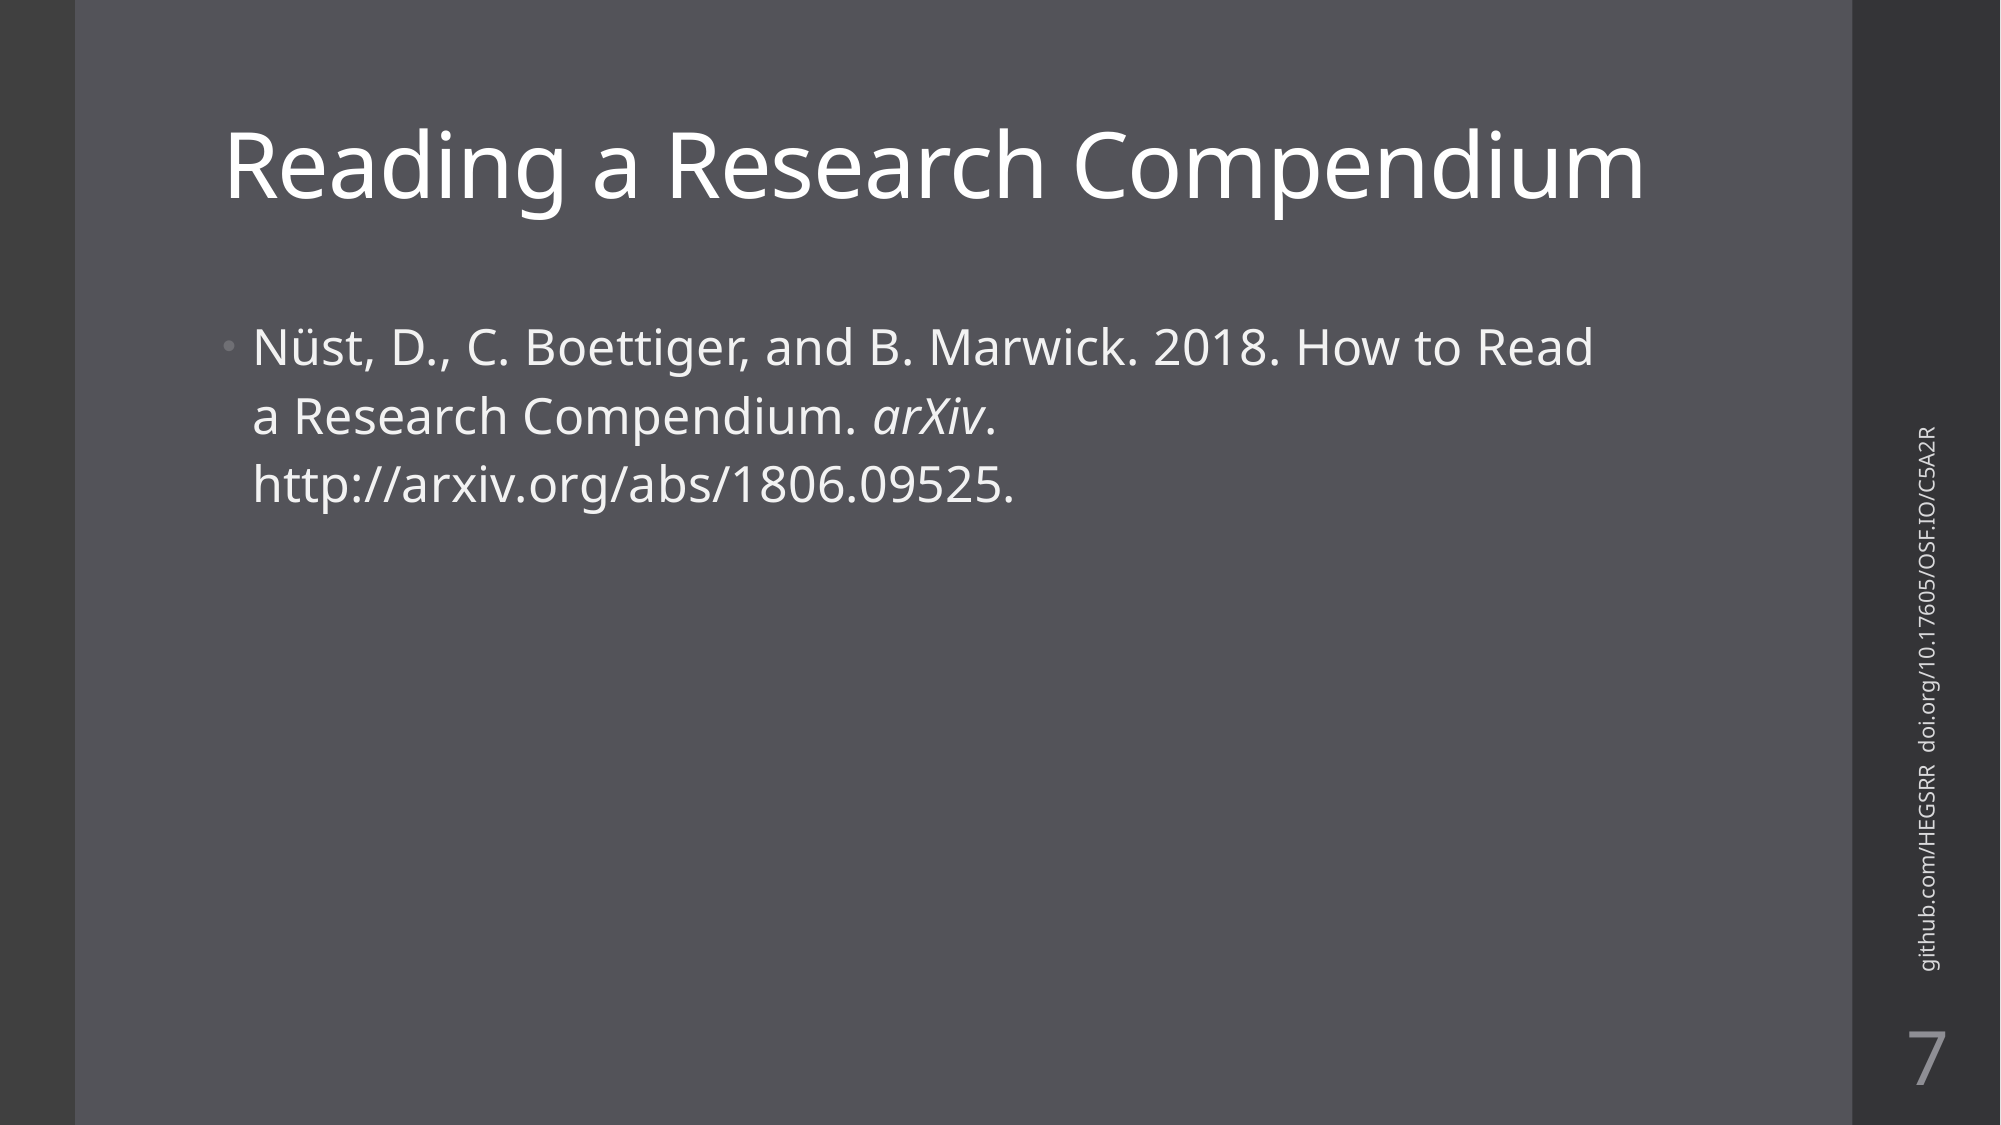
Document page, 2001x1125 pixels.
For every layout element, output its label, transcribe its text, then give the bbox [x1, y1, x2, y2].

slide_number 7 [1852, 1012, 2000, 1110]
list Nüst, D., C. Boettiger, and B. Marwick. 2018. How to Read a Research Compendium. arXiv. http://arxiv.org/abs/1806.09525. [206, 299, 1617, 1014]
title Reading a Research Compendium [206, 60, 1797, 278]
footer github.com/HEGSRR doi.org/10.17605/OSF.IO/C5A2R [1897, 400, 1958, 988]
